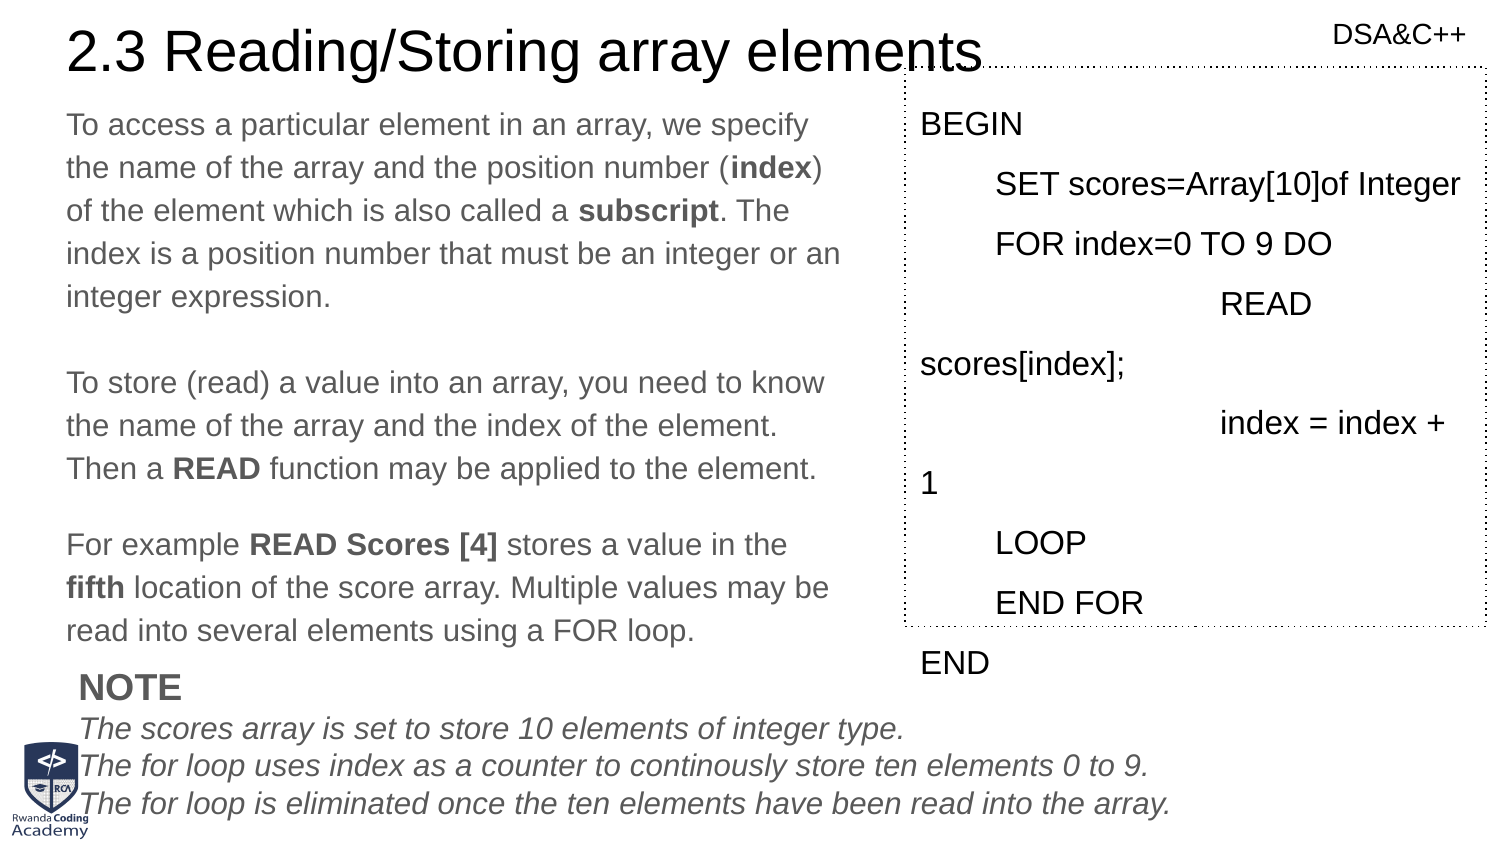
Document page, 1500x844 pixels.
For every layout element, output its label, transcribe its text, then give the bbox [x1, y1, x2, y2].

title 2.3 Reading/Storing array elements [51, 0, 1449, 92]
picture [0, 738, 101, 844]
text_box BEGIN SET scores=Array[10]of Integer FOR index=0 TO 9 DO READ scores[index]; index = index + 1 LOOP END FOR END [905, 67, 1486, 627]
text_box NOTE The scores array is set to store 10 elements of integer type. The for loop uses index as a counter to continously store ten elements 0 to 9. The for loop is eliminated once the ten elements have been read into the array. [63, 648, 1437, 795]
list To access a particular element in an array, we specify the name of the array and the position number (index) of the element which is also called a subscript. The index is a position number that must be an integer or an integer expression. To store (read) a value into an array, you need to know the name of the array and the index of the element. Then a READ function may be applied to the element. For example READ Scores [4] stores a value in the fifth location of the score array. Multiple values may be read into several elements using a FOR loop. [51, 83, 864, 660]
